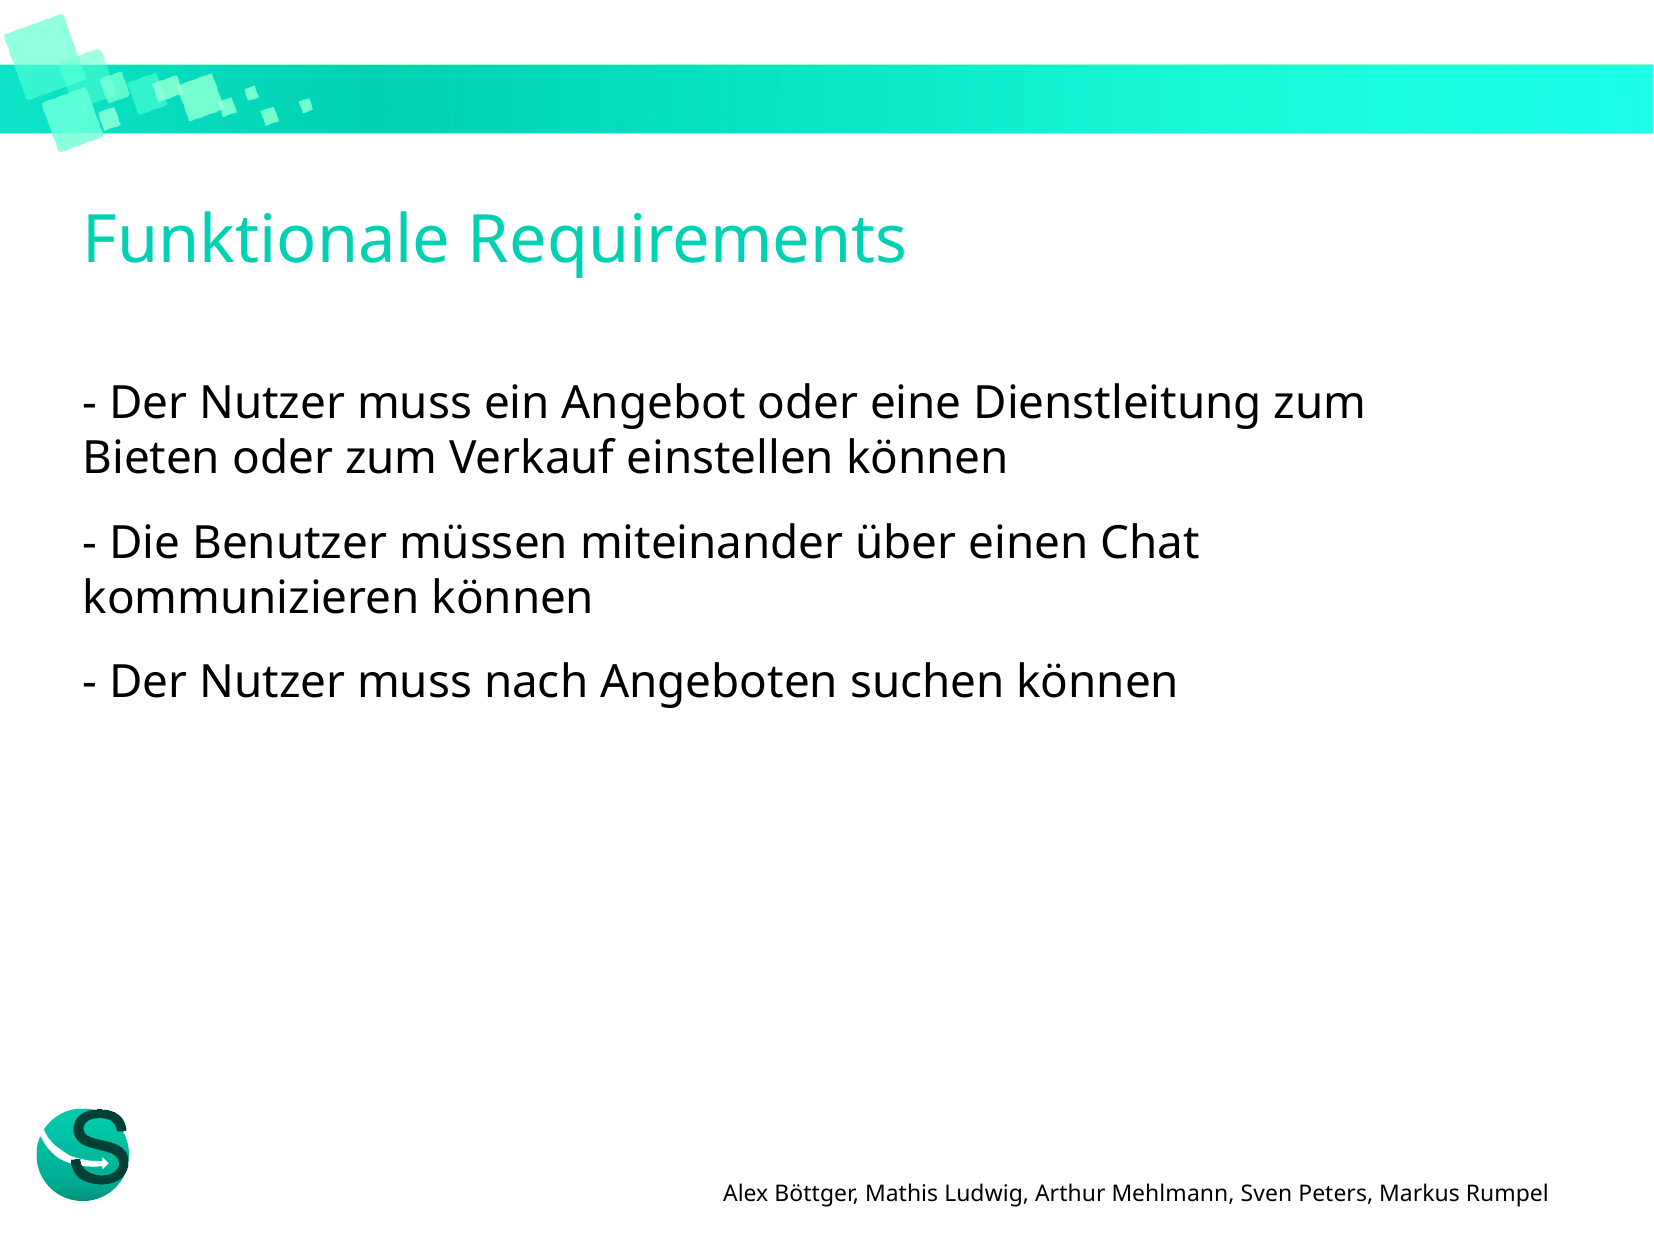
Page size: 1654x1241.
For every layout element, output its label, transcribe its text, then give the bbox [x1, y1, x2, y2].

picture [0, 0, 1653, 1238]
list - Der Nutzer muss ein Angebot oder eine Dienstleitung zum Bieten oder zum Verkauf einstellen können - Die Benutzer müssen miteinander über einen Chat kommunizieren können - Der Nutzer muss nach Angeboten suchen können [82, 372, 1571, 1093]
title Funktionale Requirements [82, 132, 1571, 340]
